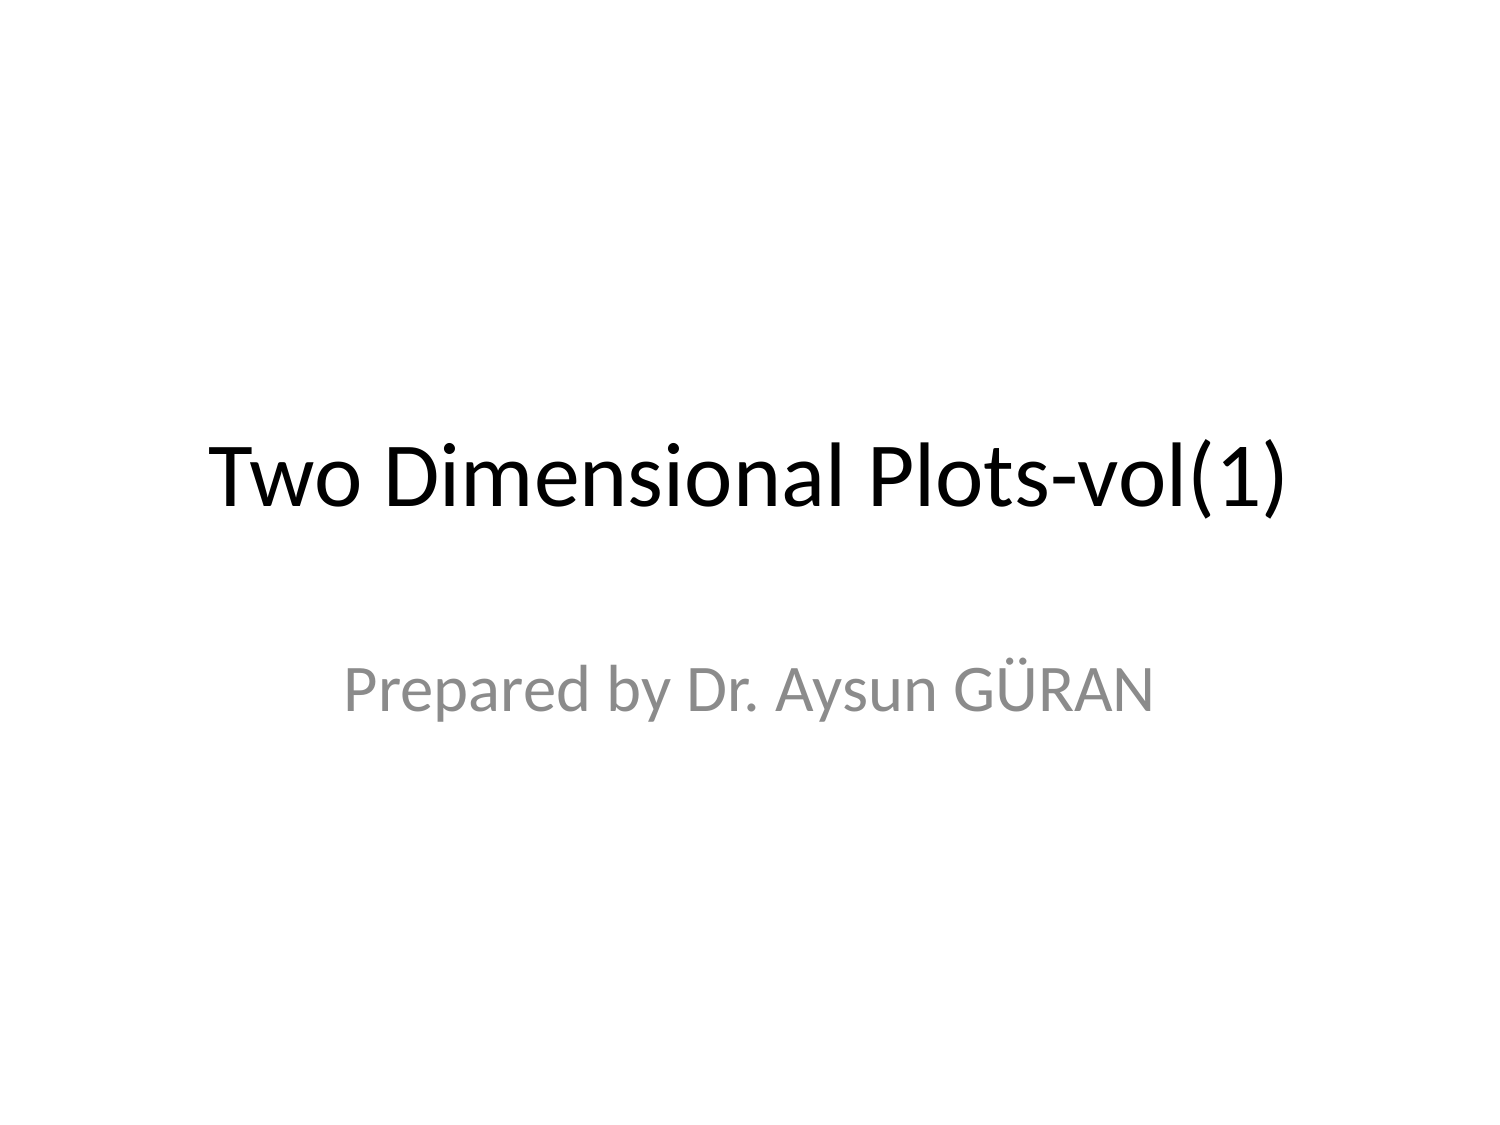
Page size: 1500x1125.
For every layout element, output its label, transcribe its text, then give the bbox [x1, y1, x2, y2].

subtitle Prepared by Dr. Aysun GÜRAN [225, 637, 1275, 925]
title Two Dimensional Plots-vol(1) [112, 349, 1388, 591]
